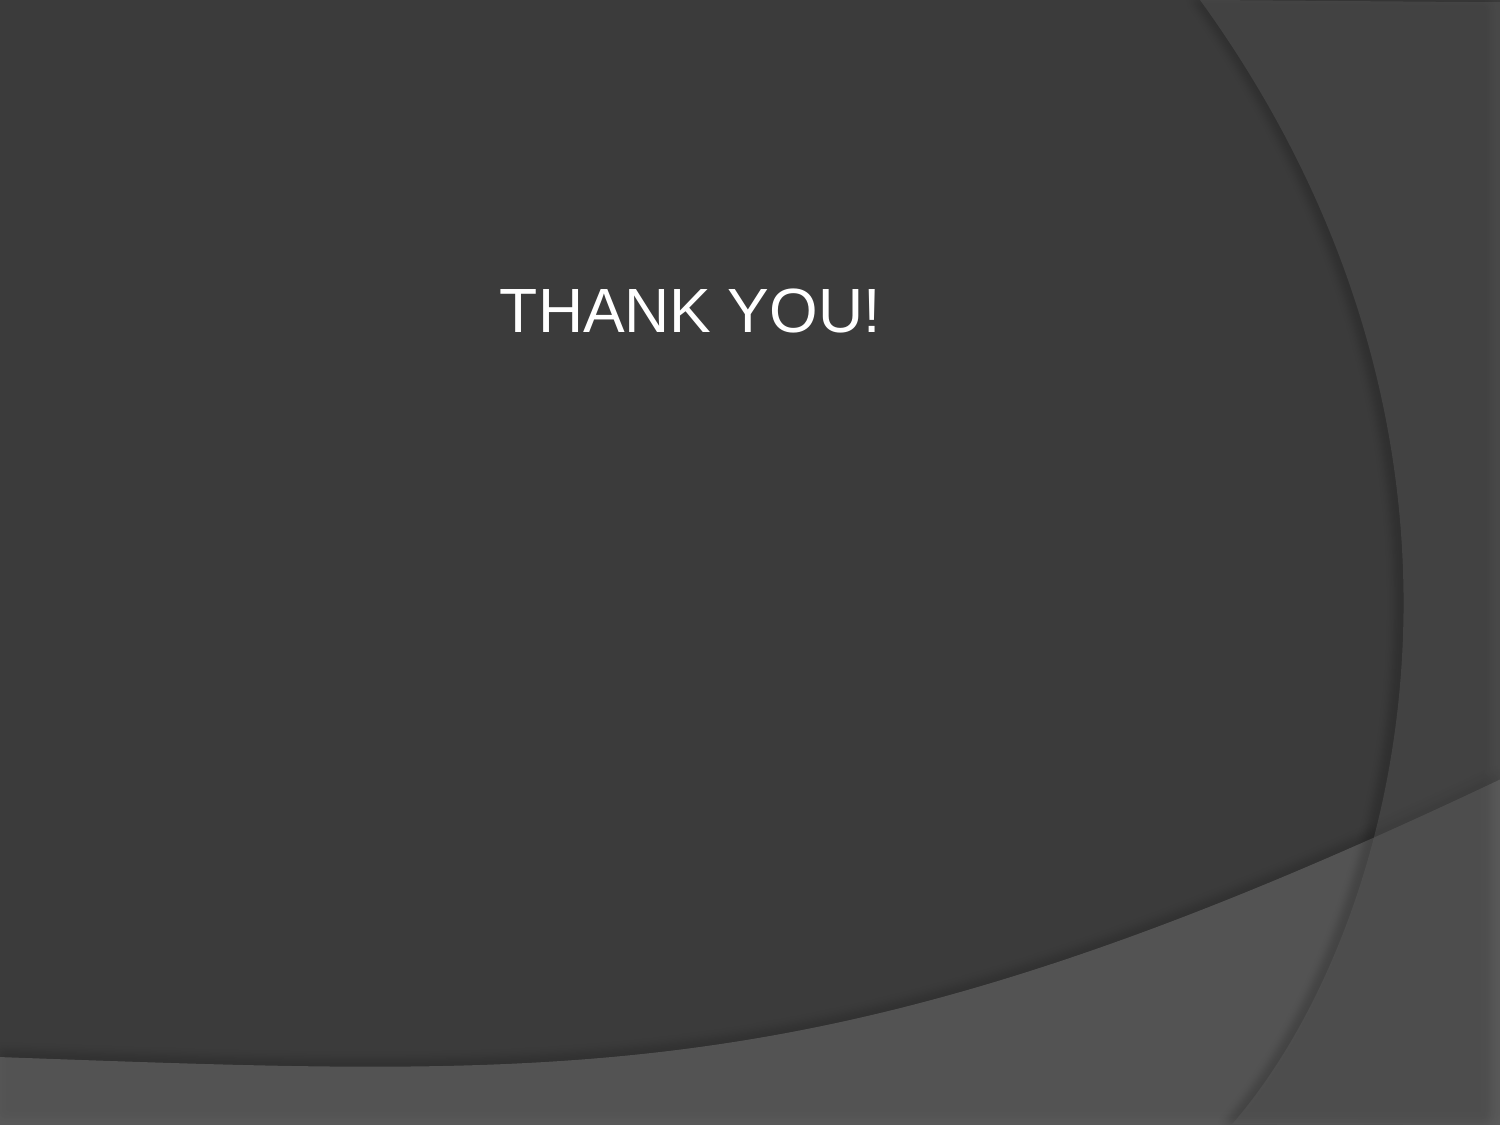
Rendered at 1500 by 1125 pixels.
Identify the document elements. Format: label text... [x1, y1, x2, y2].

list THANK YOU! [75, 262, 1300, 1005]
